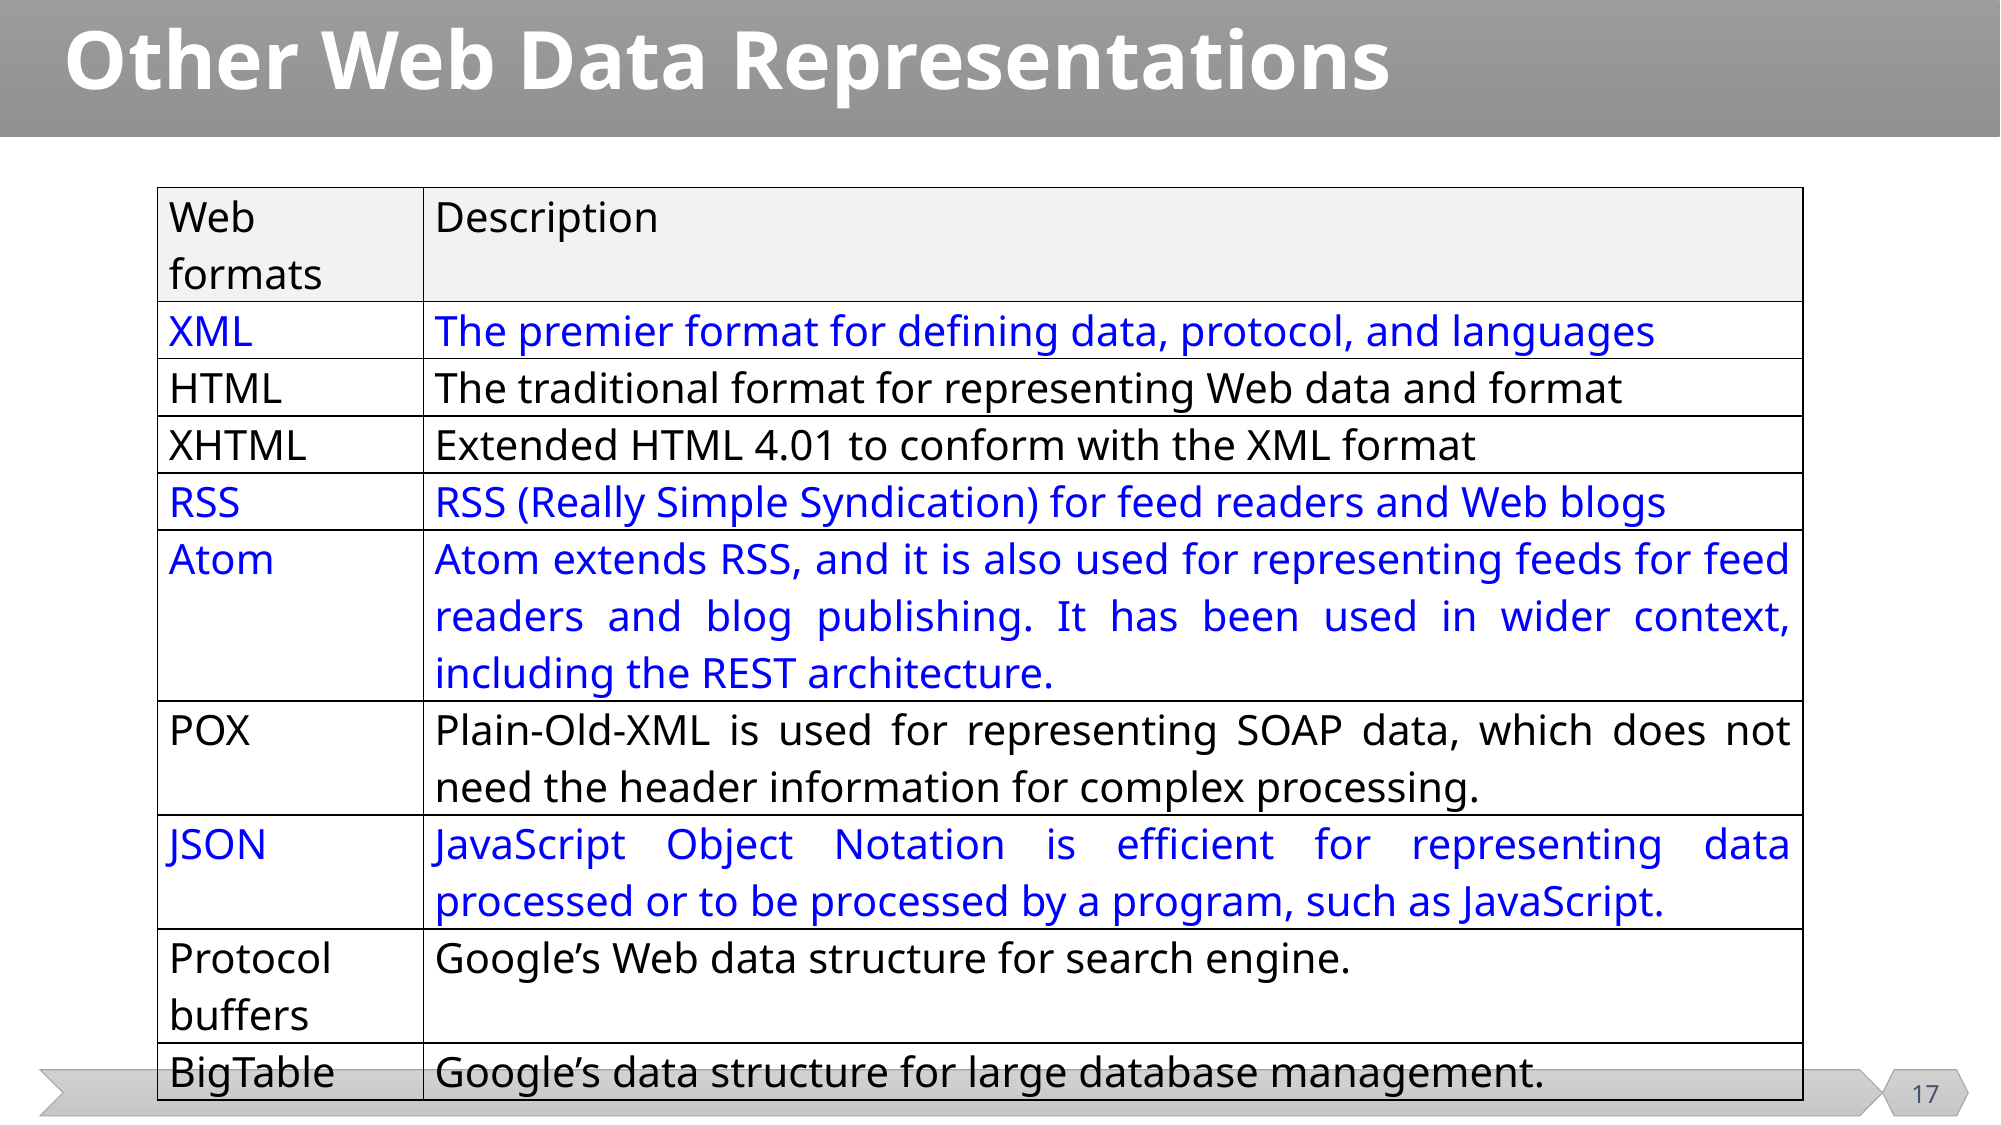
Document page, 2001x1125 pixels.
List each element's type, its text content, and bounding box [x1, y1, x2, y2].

slide_number 17 [1882, 1065, 1969, 1125]
table_header Description [424, 188, 1802, 301]
table_cell JSON [158, 816, 423, 928]
table_header Web formats [158, 188, 423, 301]
table_cell BigTable [158, 1044, 423, 1099]
table_cell POX [158, 702, 423, 814]
table_cell Google’s Web data structure for search engine. [424, 930, 1802, 1042]
table_cell Plain-Old-XML is used for representing SOAP data, which does not need the header information for complex processing. [424, 702, 1802, 814]
table_cell RSS [158, 474, 423, 529]
table_cell XHTML [158, 417, 423, 472]
table_cell Atom extends RSS, and it is also used for representing feeds for feed readers and blog publishing. It has been used in wider context, including the REST architecture. [424, 531, 1802, 700]
table_cell The traditional format for representing Web data and format [424, 359, 1802, 415]
table_cell The premier format for defining data, protocol, and languages [424, 302, 1802, 358]
table_cell Atom [158, 531, 423, 700]
table_cell HTML [158, 359, 423, 415]
title Other Web Data Representations [49, 12, 1738, 115]
table_cell Extended HTML 4.01 to conform with the XML format [424, 417, 1802, 472]
table_cell RSS (Really Simple Syndication) for feed readers and Web blogs [424, 474, 1802, 529]
table_cell JavaScript Object Notation is efficient for representing data processed or to be processed by a program, such as JavaScript. [424, 816, 1802, 928]
table_cell XML [158, 302, 423, 358]
table_cell Protocol buffers [158, 930, 423, 1042]
table_cell Google’s data structure for large database management. [424, 1044, 1802, 1099]
